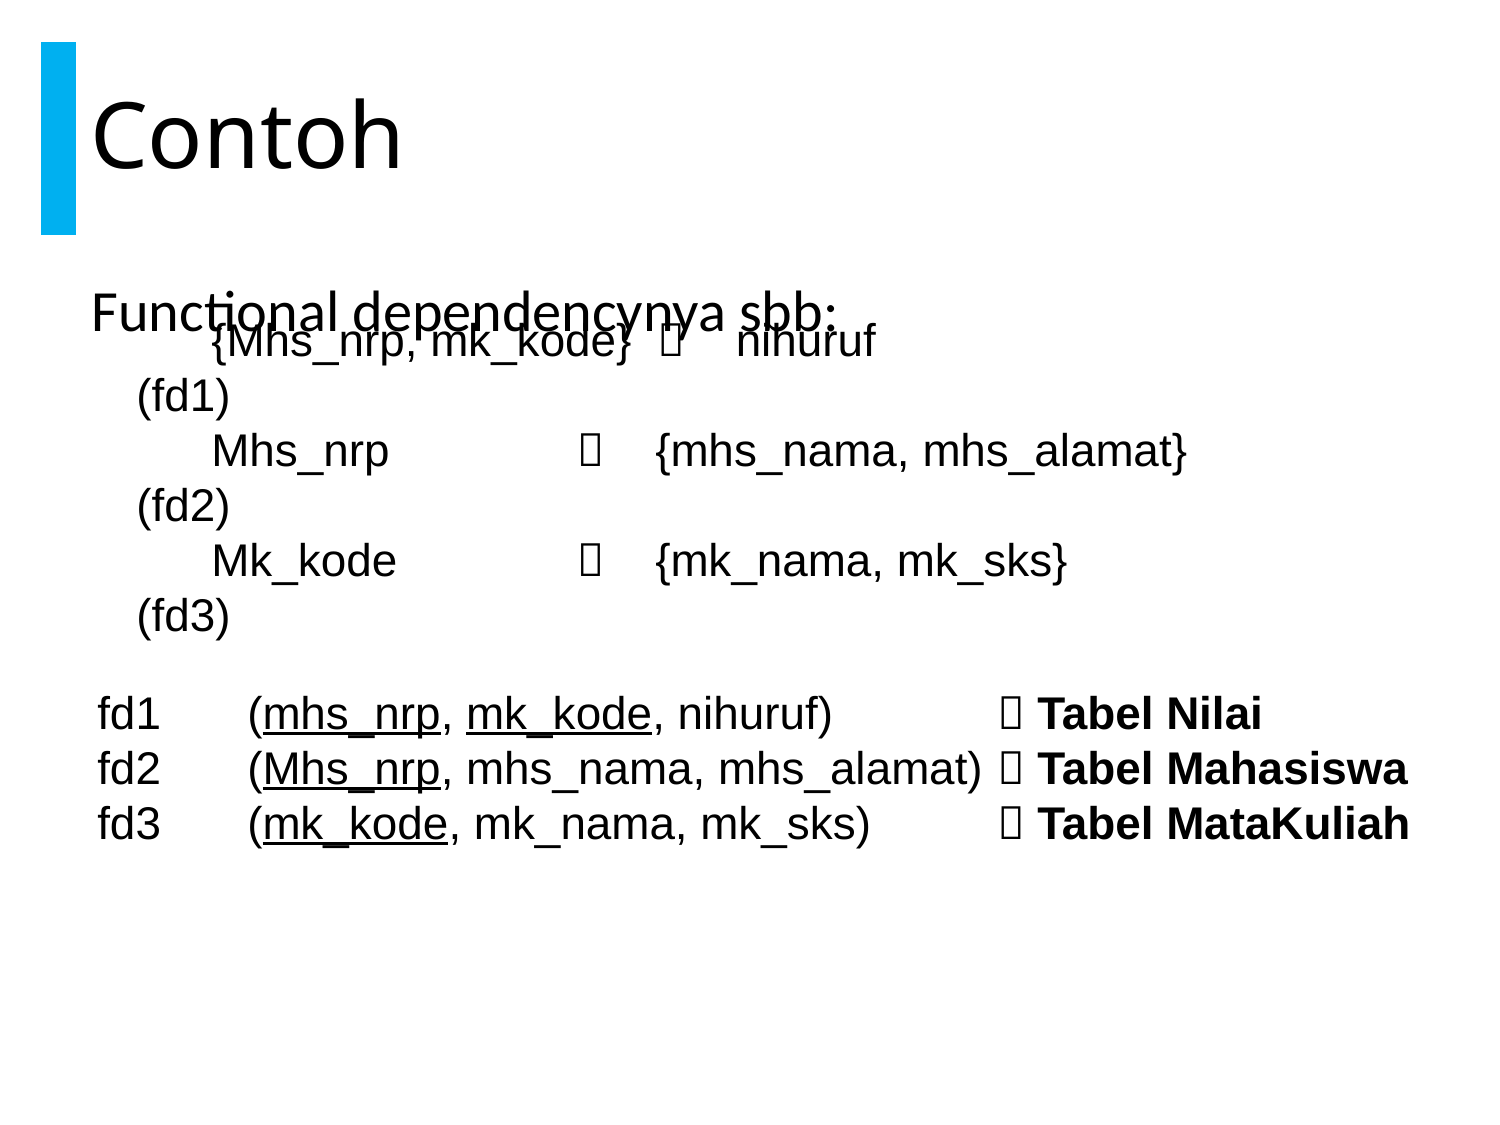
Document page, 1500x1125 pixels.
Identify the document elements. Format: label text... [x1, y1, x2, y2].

text_box fd1 (mhs_nrp, mk_kode, nihuruf)  Tabel Nilai fd2 (Mhs_nrp, mhs_nama, mhs_alamat)  Tabel Mahasiswa fd3 (mk_kode, mk_nama, mk_sks)  Tabel MataKuliah [64, 676, 1485, 857]
text_box {Mhs_nrp, mk_kode}  nihuruf (fd1) Mhs_nrp  {mhs_nama, mhs_alamat} (fd2) Mk_kode  {mk_nama, mk_sks} (fd3) [121, 385, 1310, 566]
title Contoh [75, 45, 1425, 233]
list Functional dependencynya sbb: [76, 278, 1000, 355]
